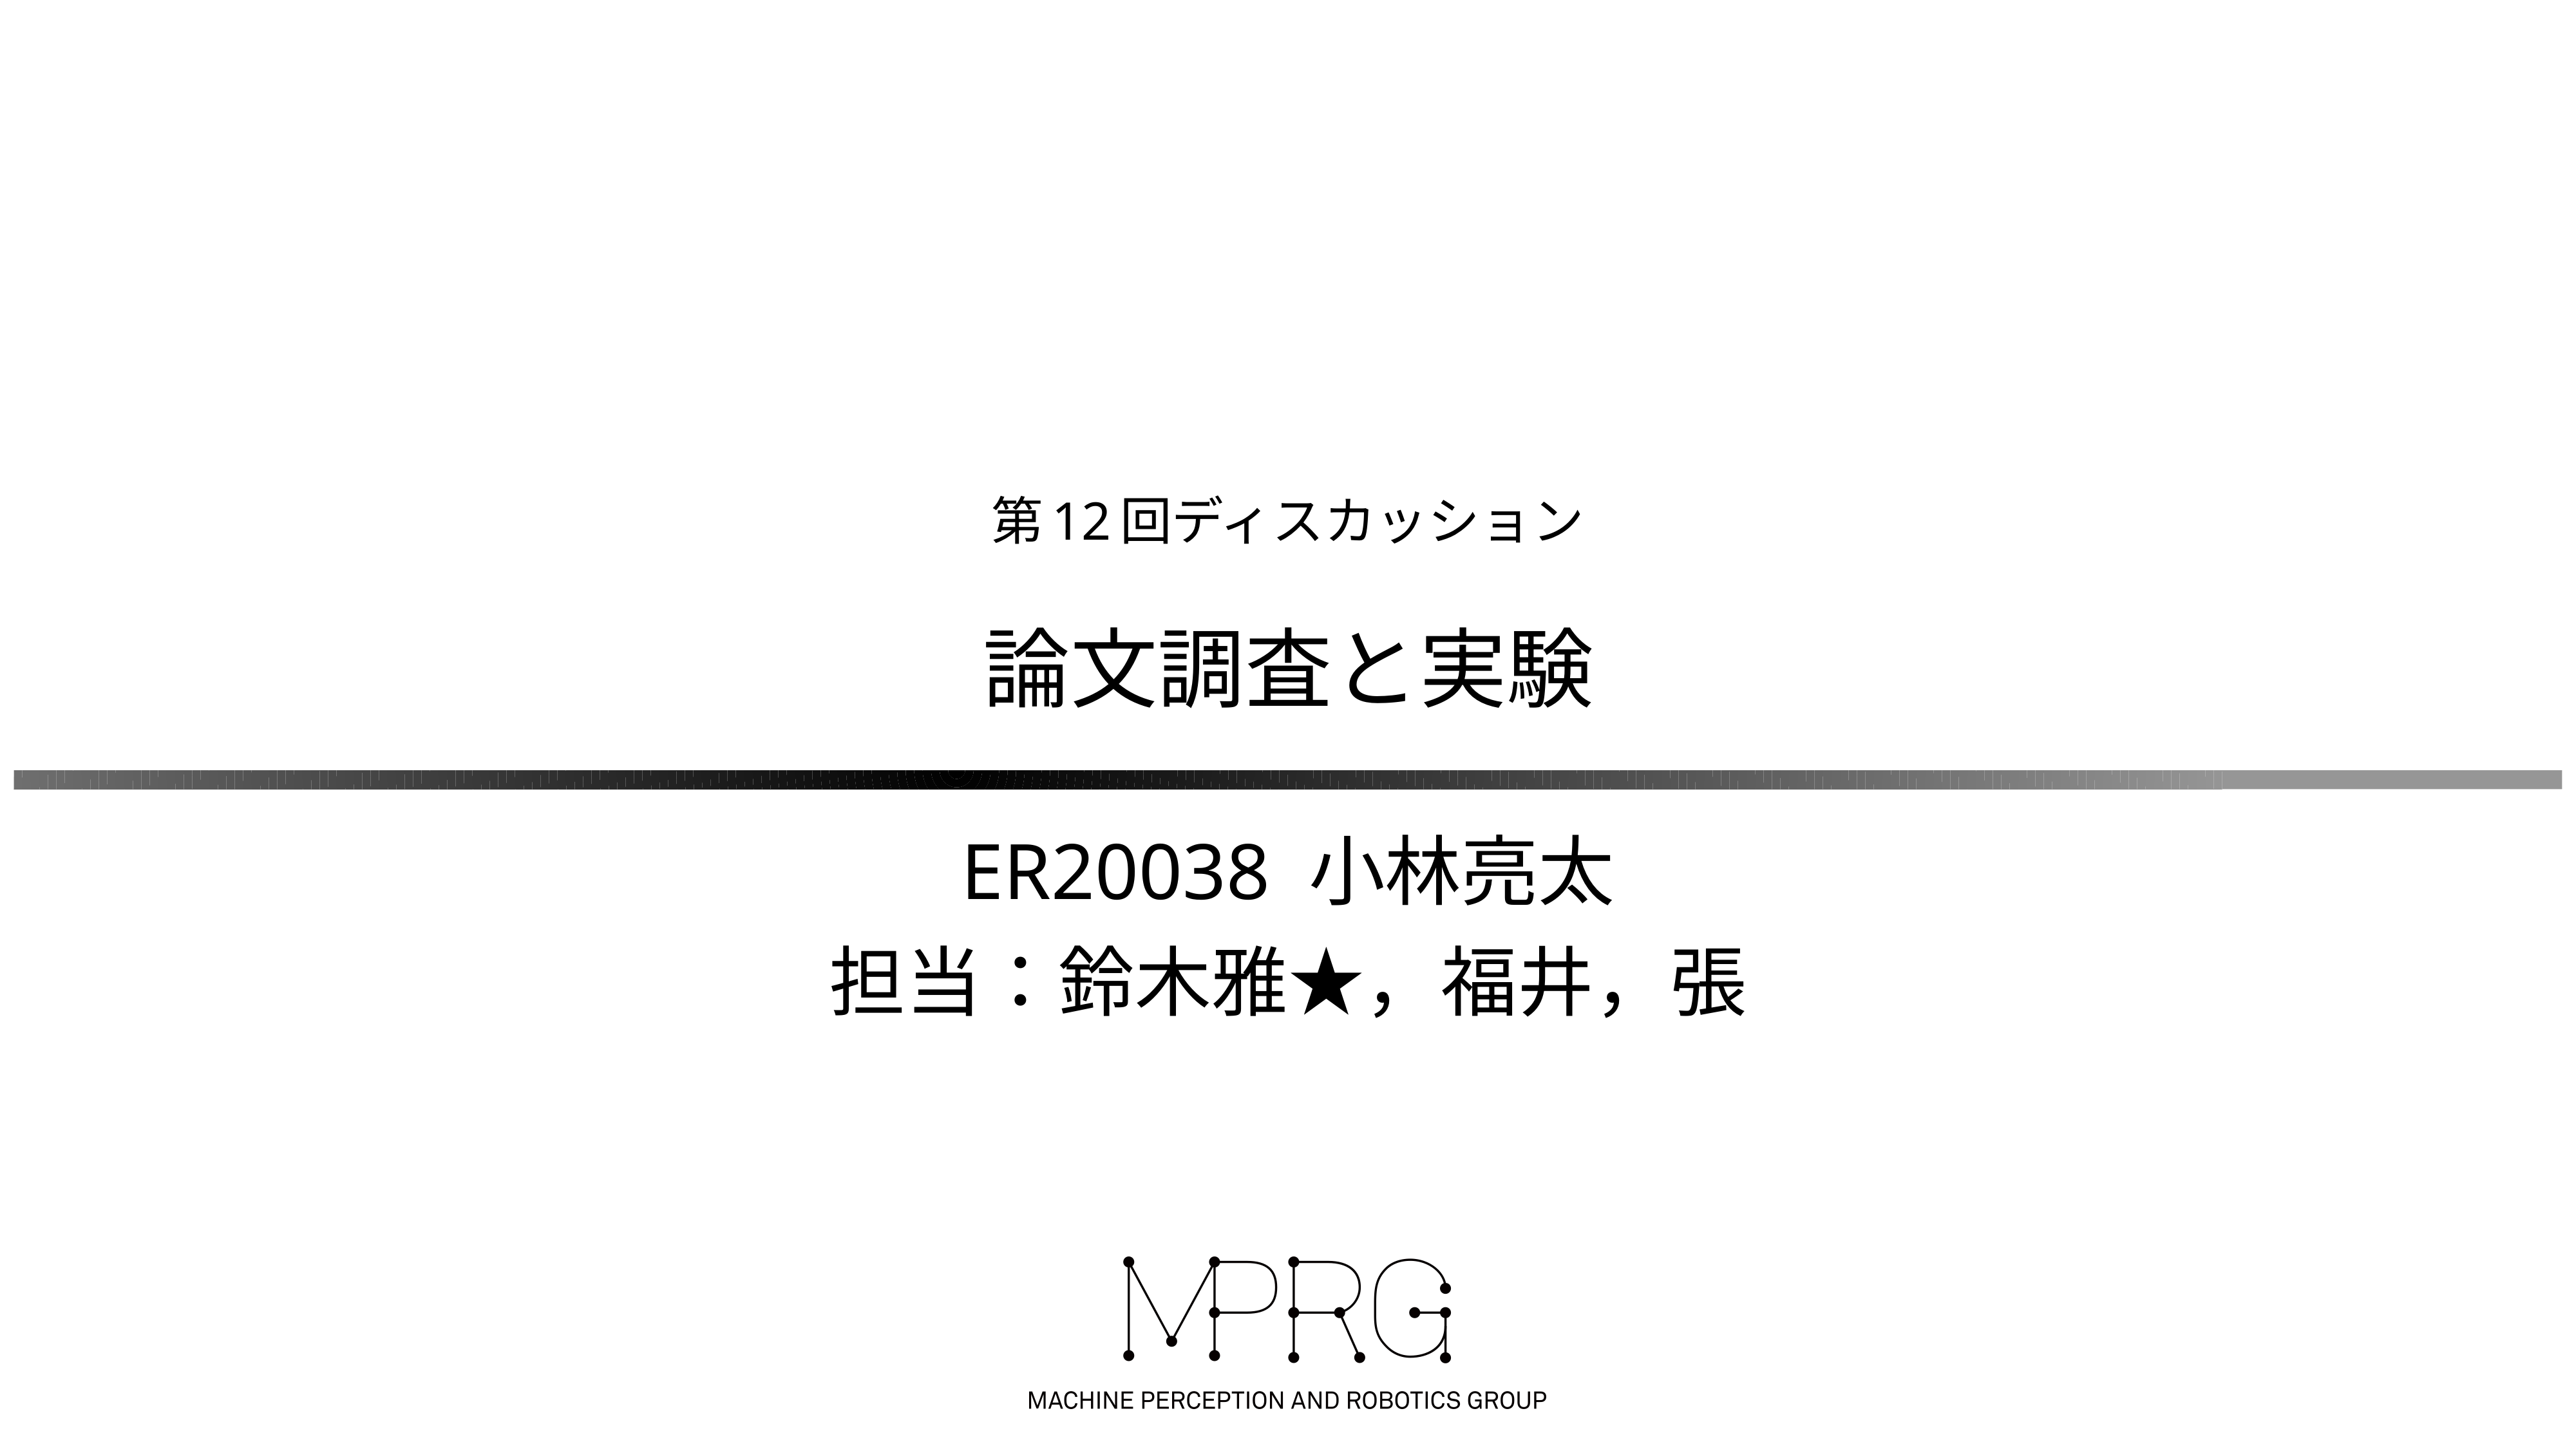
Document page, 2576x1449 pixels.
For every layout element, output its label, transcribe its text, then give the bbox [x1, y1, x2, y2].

list 第12回ディスカッション [962, 478, 1613, 576]
subtitle ER20038 小林亮太 担当：鈴木雅★，福井，張 [611, 811, 1965, 1183]
title 論文調査と実験 [44, 607, 2532, 739]
picture [1029, 1256, 1546, 1409]
